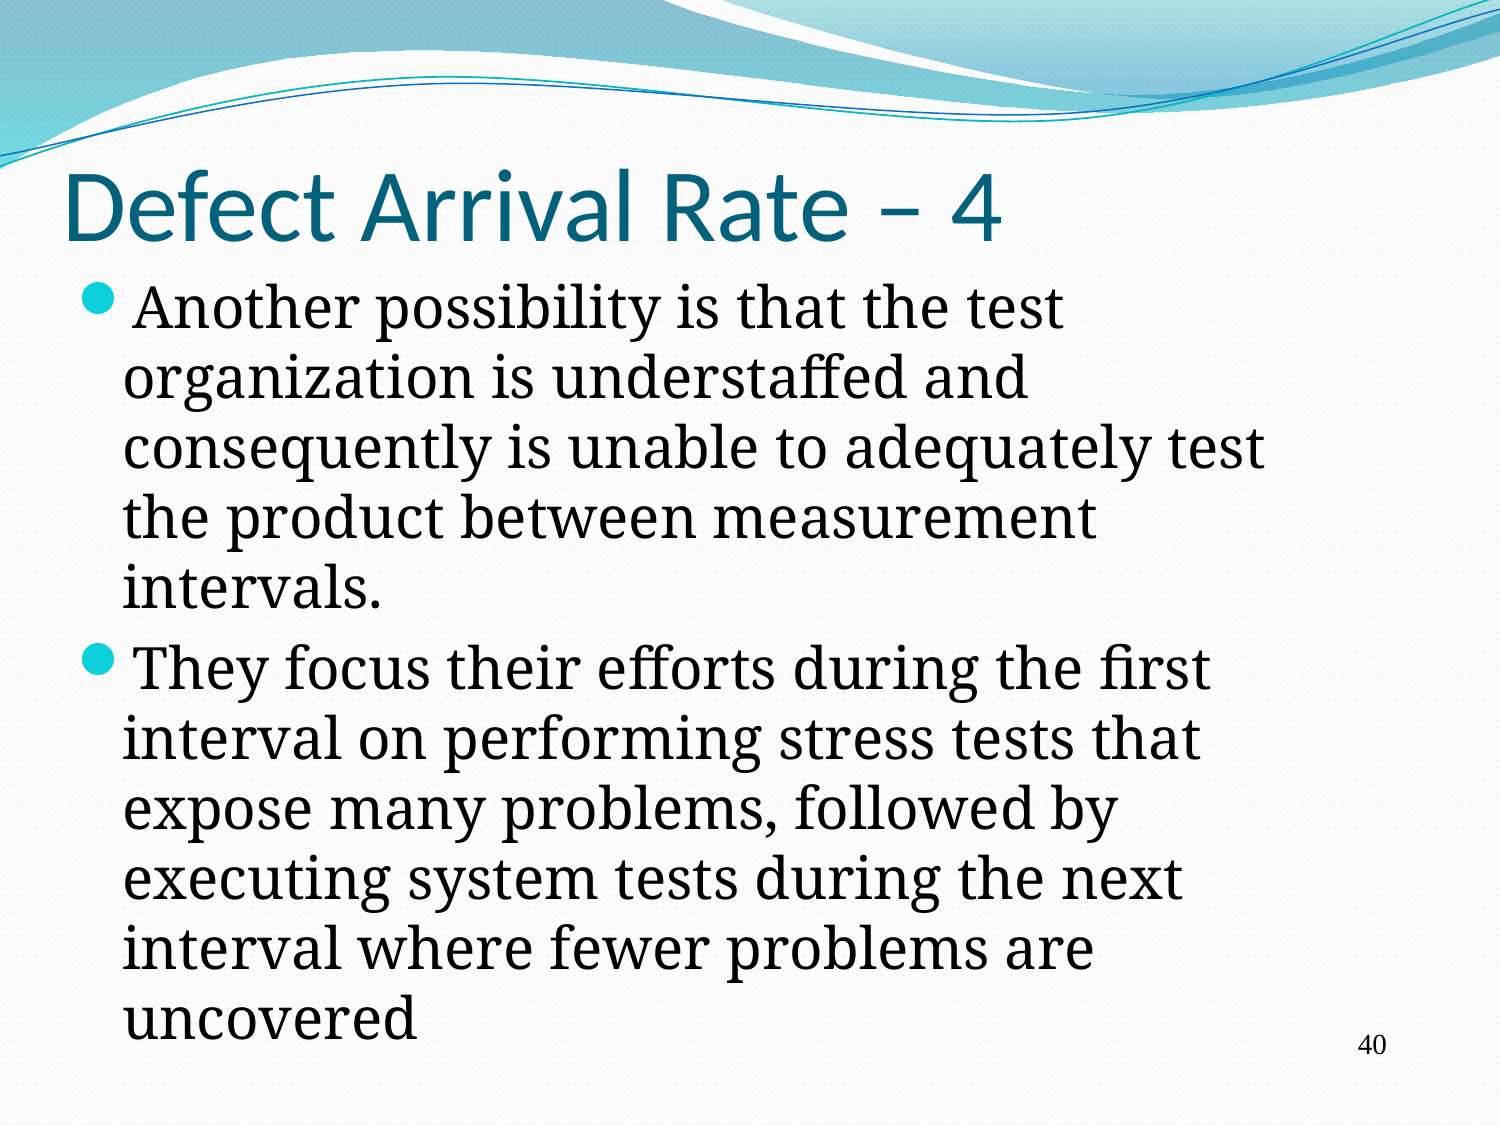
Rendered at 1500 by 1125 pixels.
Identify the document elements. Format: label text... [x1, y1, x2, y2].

title Defect Arrival Rate – 4 [62, 75, 1350, 262]
list Another possibility is that the test organization is understaffed and consequently is unable to adequately test the product between measurement intervals. They focus their efforts during the first interval on performing stress tests that expose many problems, followed by executing system tests during the next interval where fewer problems are uncovered [62, 262, 1350, 1005]
slide_number 40 [1074, 1025, 1388, 1100]
